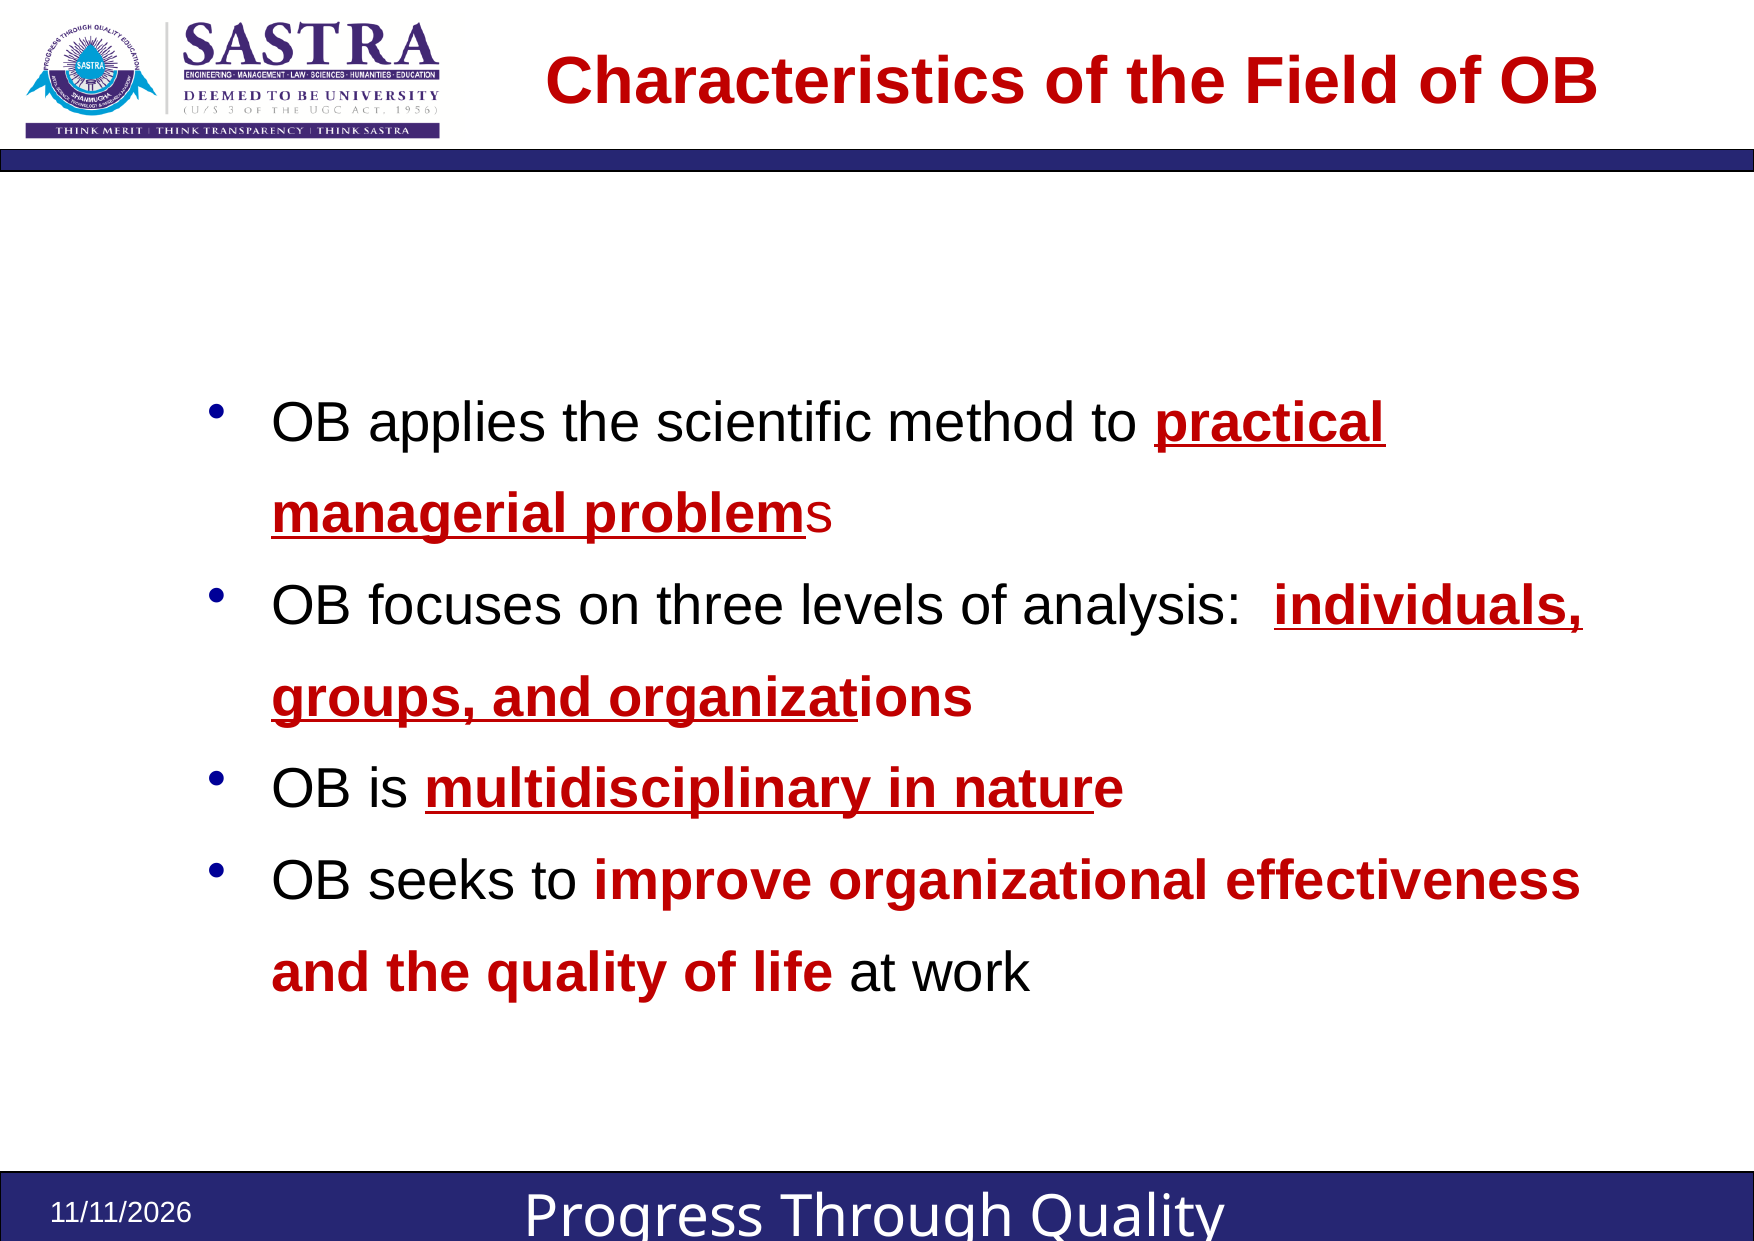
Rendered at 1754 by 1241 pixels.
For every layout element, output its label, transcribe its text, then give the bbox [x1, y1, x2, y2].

picture [0, 13, 465, 146]
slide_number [32, 1184, 267, 1236]
list OB applies the scientific method to practical managerial problems OB focuses on three levels of analysis: individuals, groups, and organizations OB is multidisciplinary in nature OB seeks to improve organizational effectiveness and the quality of life at work [189, 352, 1667, 1131]
title Characteristics of the Field of OB [456, 28, 1690, 208]
